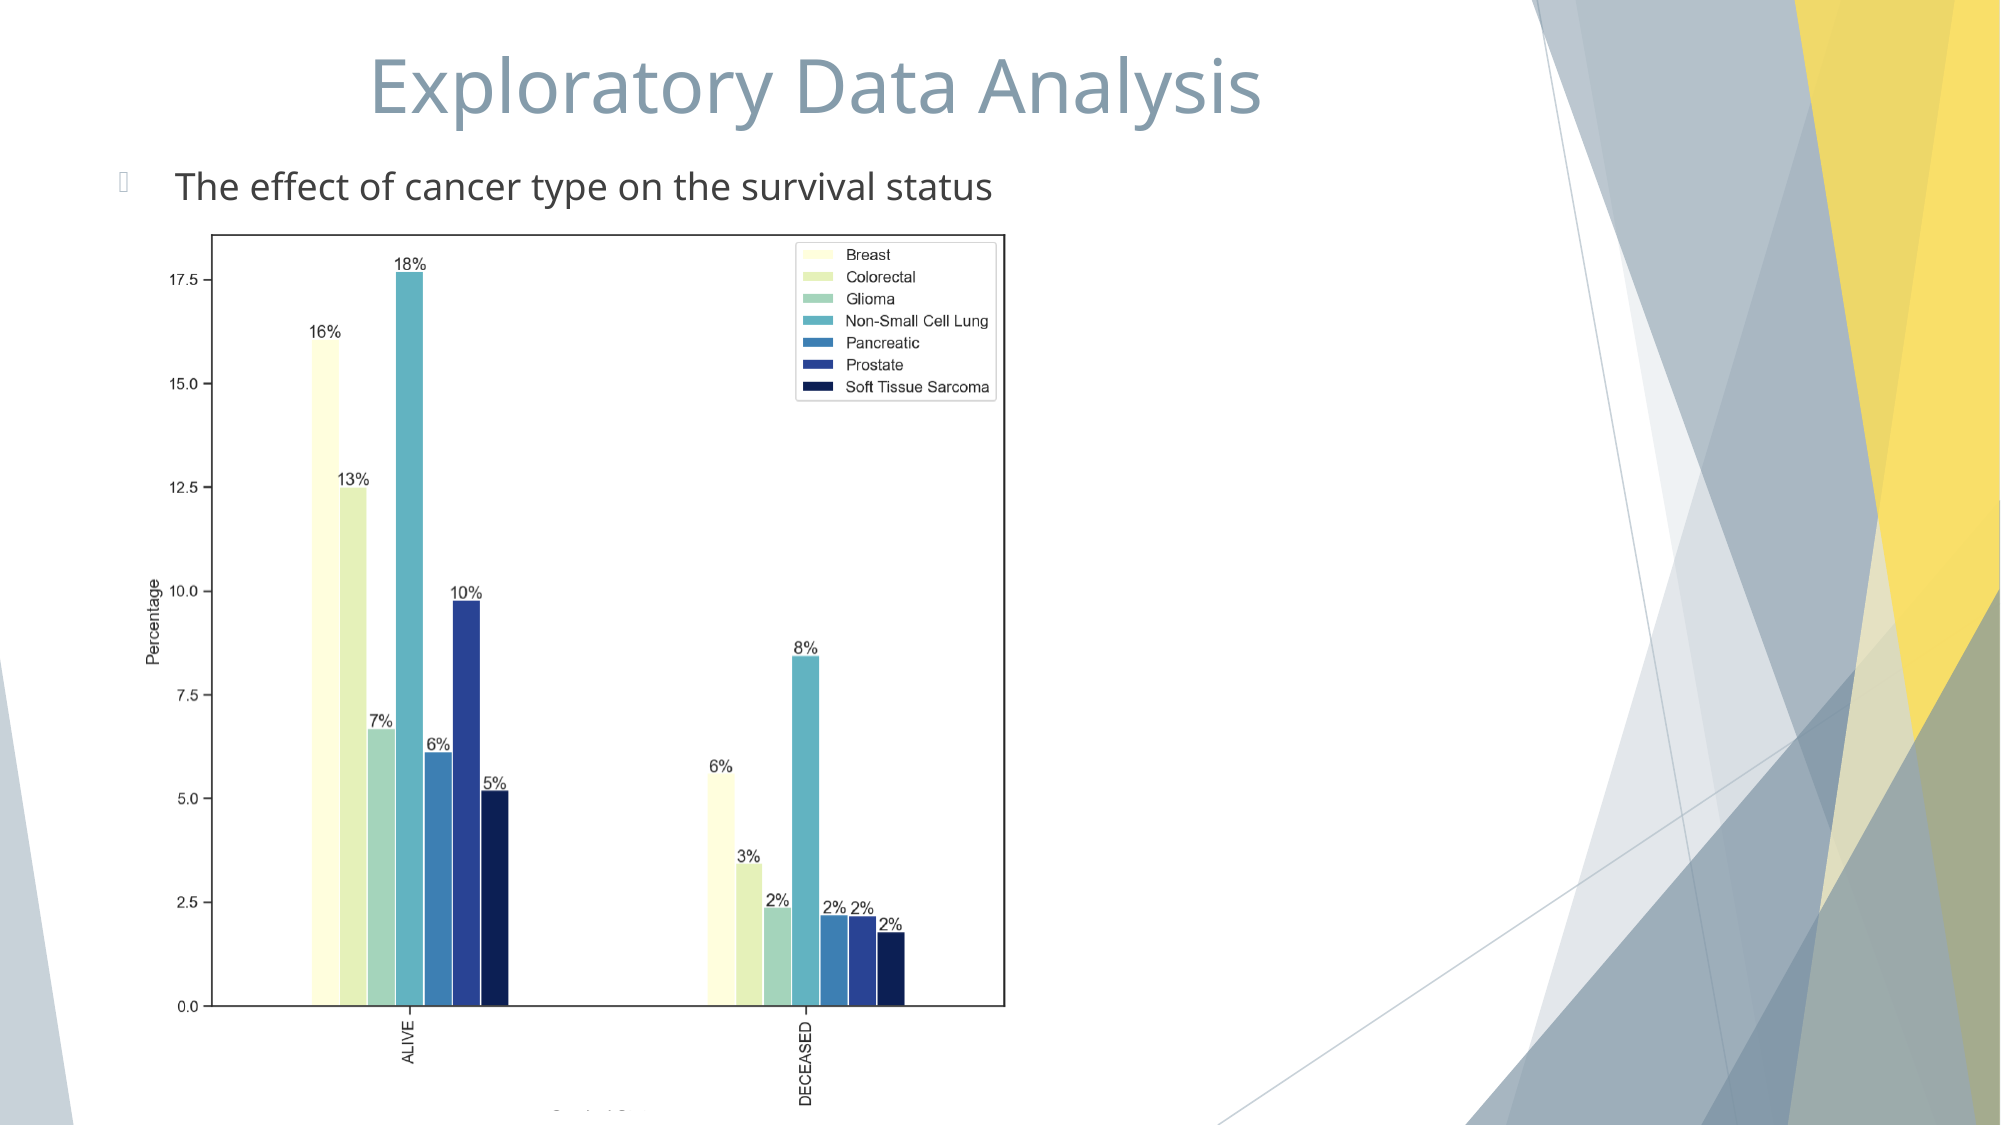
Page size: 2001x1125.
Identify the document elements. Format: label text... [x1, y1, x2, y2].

list The effect of cancer type on the survival status [110, 158, 1522, 894]
title Exploratory Data Analysis [110, 31, 1522, 158]
picture [143, 232, 1065, 1111]
